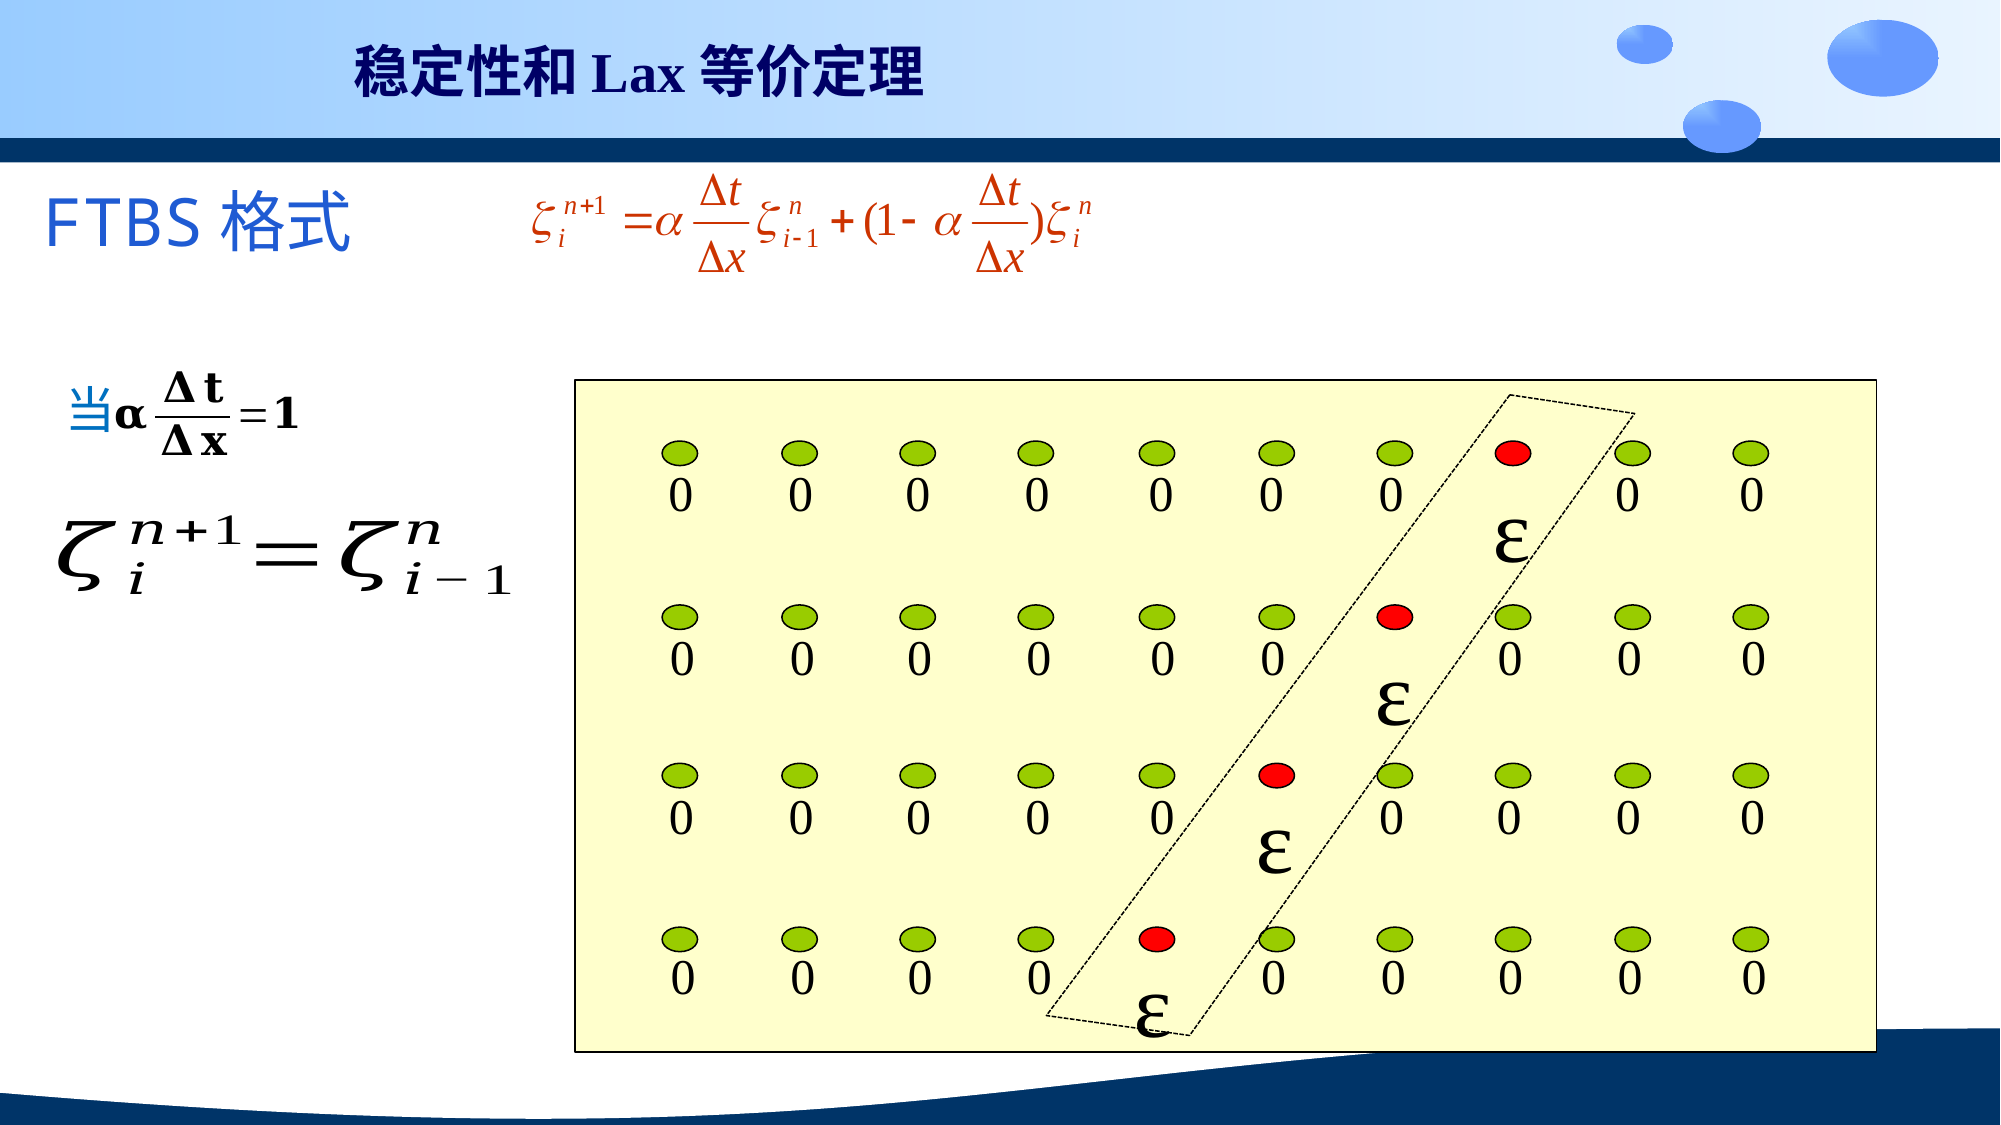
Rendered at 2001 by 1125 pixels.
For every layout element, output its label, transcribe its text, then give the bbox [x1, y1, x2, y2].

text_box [524, 160, 1099, 280]
text_box 稳定性和Lax等价定理 [338, 19, 1154, 109]
text_box 当 [50, 371, 131, 447]
text_box FTBS格式 [28, 172, 368, 268]
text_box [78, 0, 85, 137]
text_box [574, 380, 1877, 1125]
